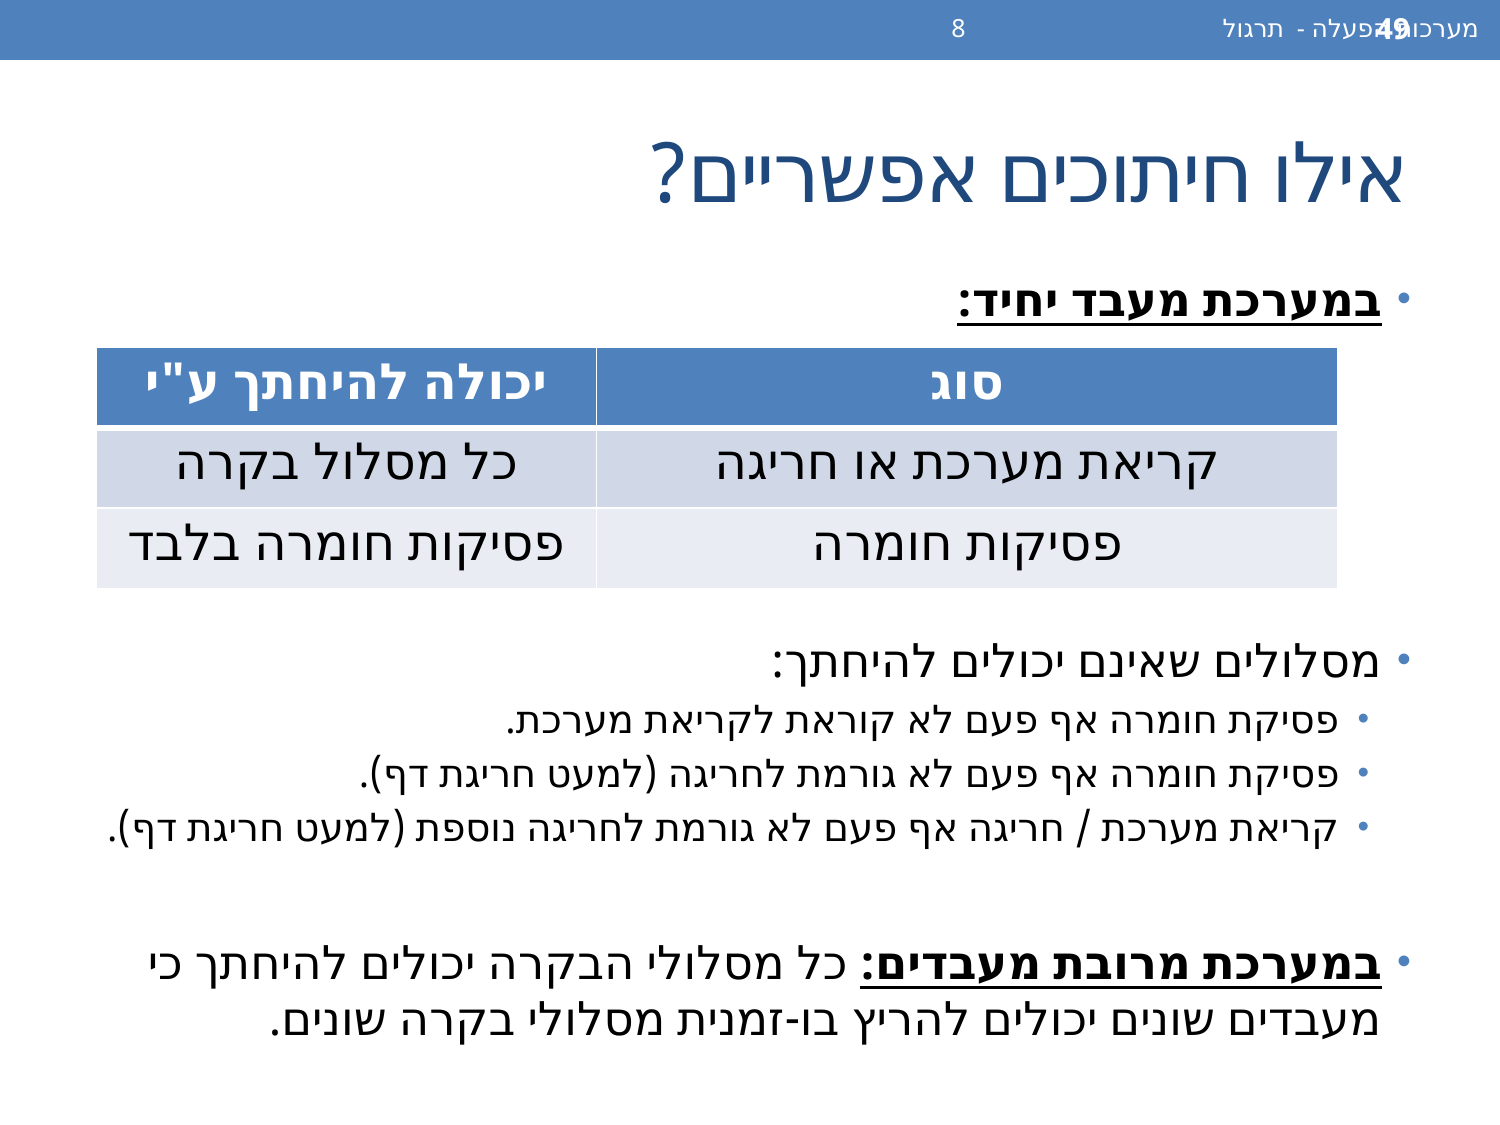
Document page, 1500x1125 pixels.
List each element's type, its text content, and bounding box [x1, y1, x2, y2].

table_cell קריאת מערכת או חריגה [597, 431, 1337, 507]
table_header סוג [597, 348, 1337, 425]
table_cell פסיקות חומרה [597, 509, 1337, 588]
slide_number 49 [1250, 3, 1425, 57]
table_header יכולה להיחתך ע"י [97, 348, 596, 425]
footer מערכות הפעלה - תרגול 8 [562, 3, 1238, 57]
list במערכת מעבד יחיד: מסלולים שאינם יכולים להיחתך: פסיקת חומרה אף פעם לא קוראת לקריאת מערכת. פסיקת חומרה אף פעם לא גורמת לחריגה (למעט חריגת דף). קריאת מערכת / חריגה אף פעם לא גורמת לחריגה נוספת (למעט חריגת דף). במערכת מרובת מעבדים: כל מסלולי הבקרה יכולים להיחתך כי מעבדים שונים יכולים להריץ בו-זמנית מסלולי בקרה שונים. [75, 262, 1425, 1063]
table_cell פסיקות חומרה בלבד [97, 509, 596, 588]
table_cell כל מסלול בקרה [97, 431, 596, 507]
title אילו חיתוכים אפשריים? [75, 87, 1425, 250]
